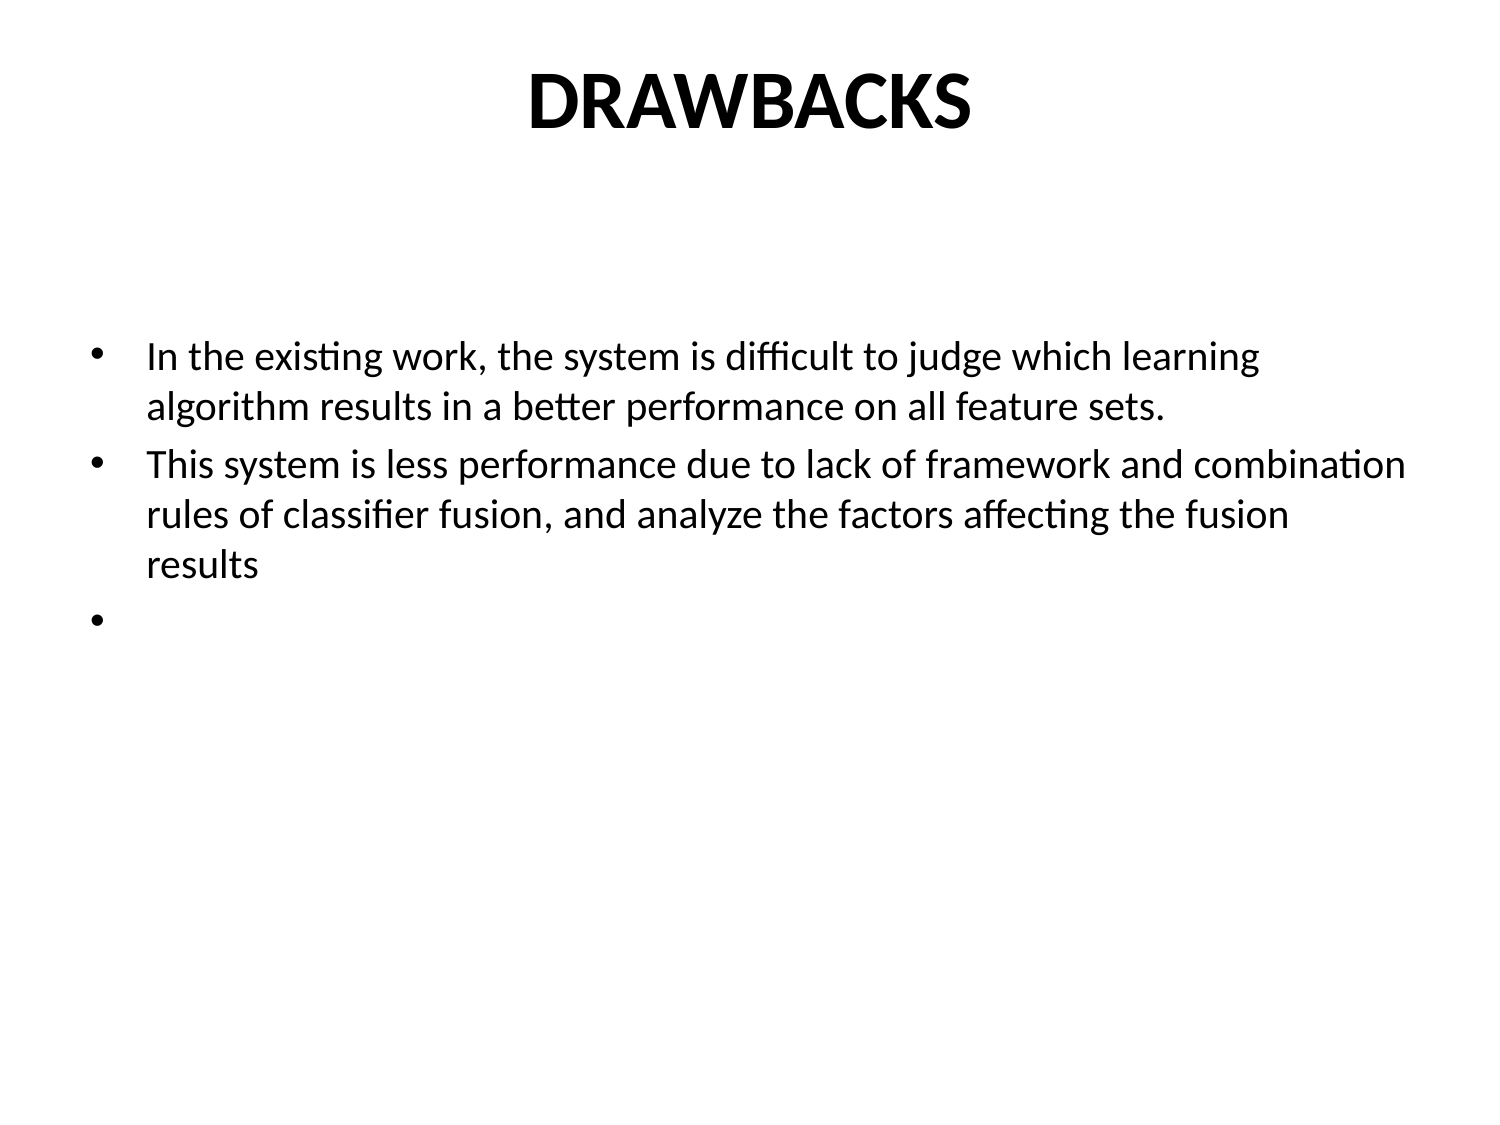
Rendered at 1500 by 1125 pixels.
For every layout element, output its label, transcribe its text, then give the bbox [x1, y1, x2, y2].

list In the existing work, the system is difficult to judge which learning algorithm results in a better performance on all feature sets. This system is less performance due to lack of framework and combination rules of classifier fusion, and analyze the factors affecting the fusion results [75, 262, 1425, 1005]
title DRAWBACKS [75, 50, 1425, 250]
